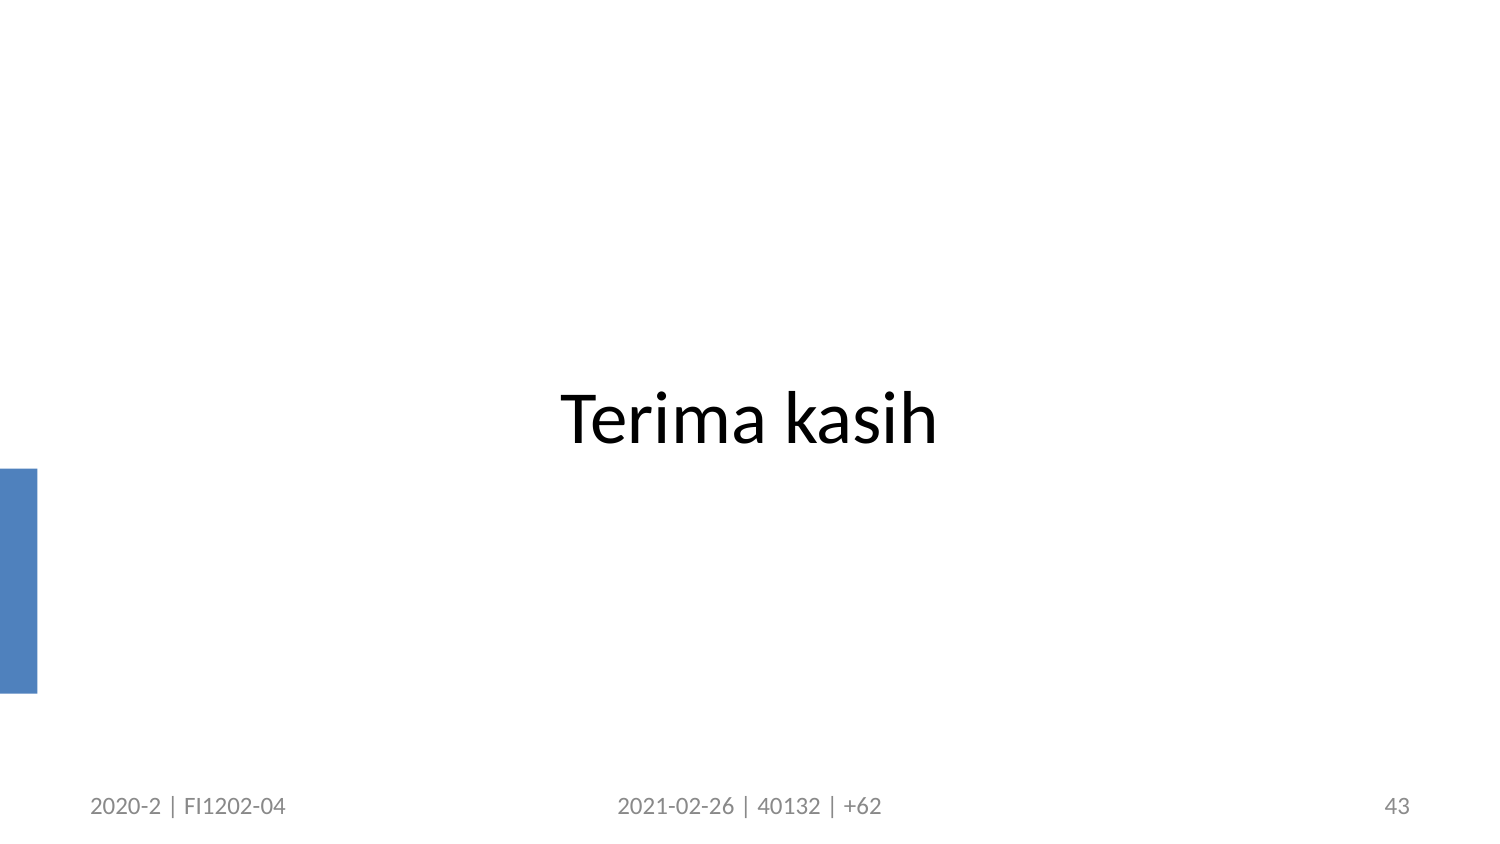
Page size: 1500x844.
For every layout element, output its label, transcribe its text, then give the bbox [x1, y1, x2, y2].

slide_number 43 [1074, 782, 1425, 827]
footer 2021-02-26 | 40132 | +62 [512, 782, 988, 827]
title Terima kasih [74, 342, 1426, 484]
slide_number 2020-2 | FI1202-04 [75, 782, 463, 827]
